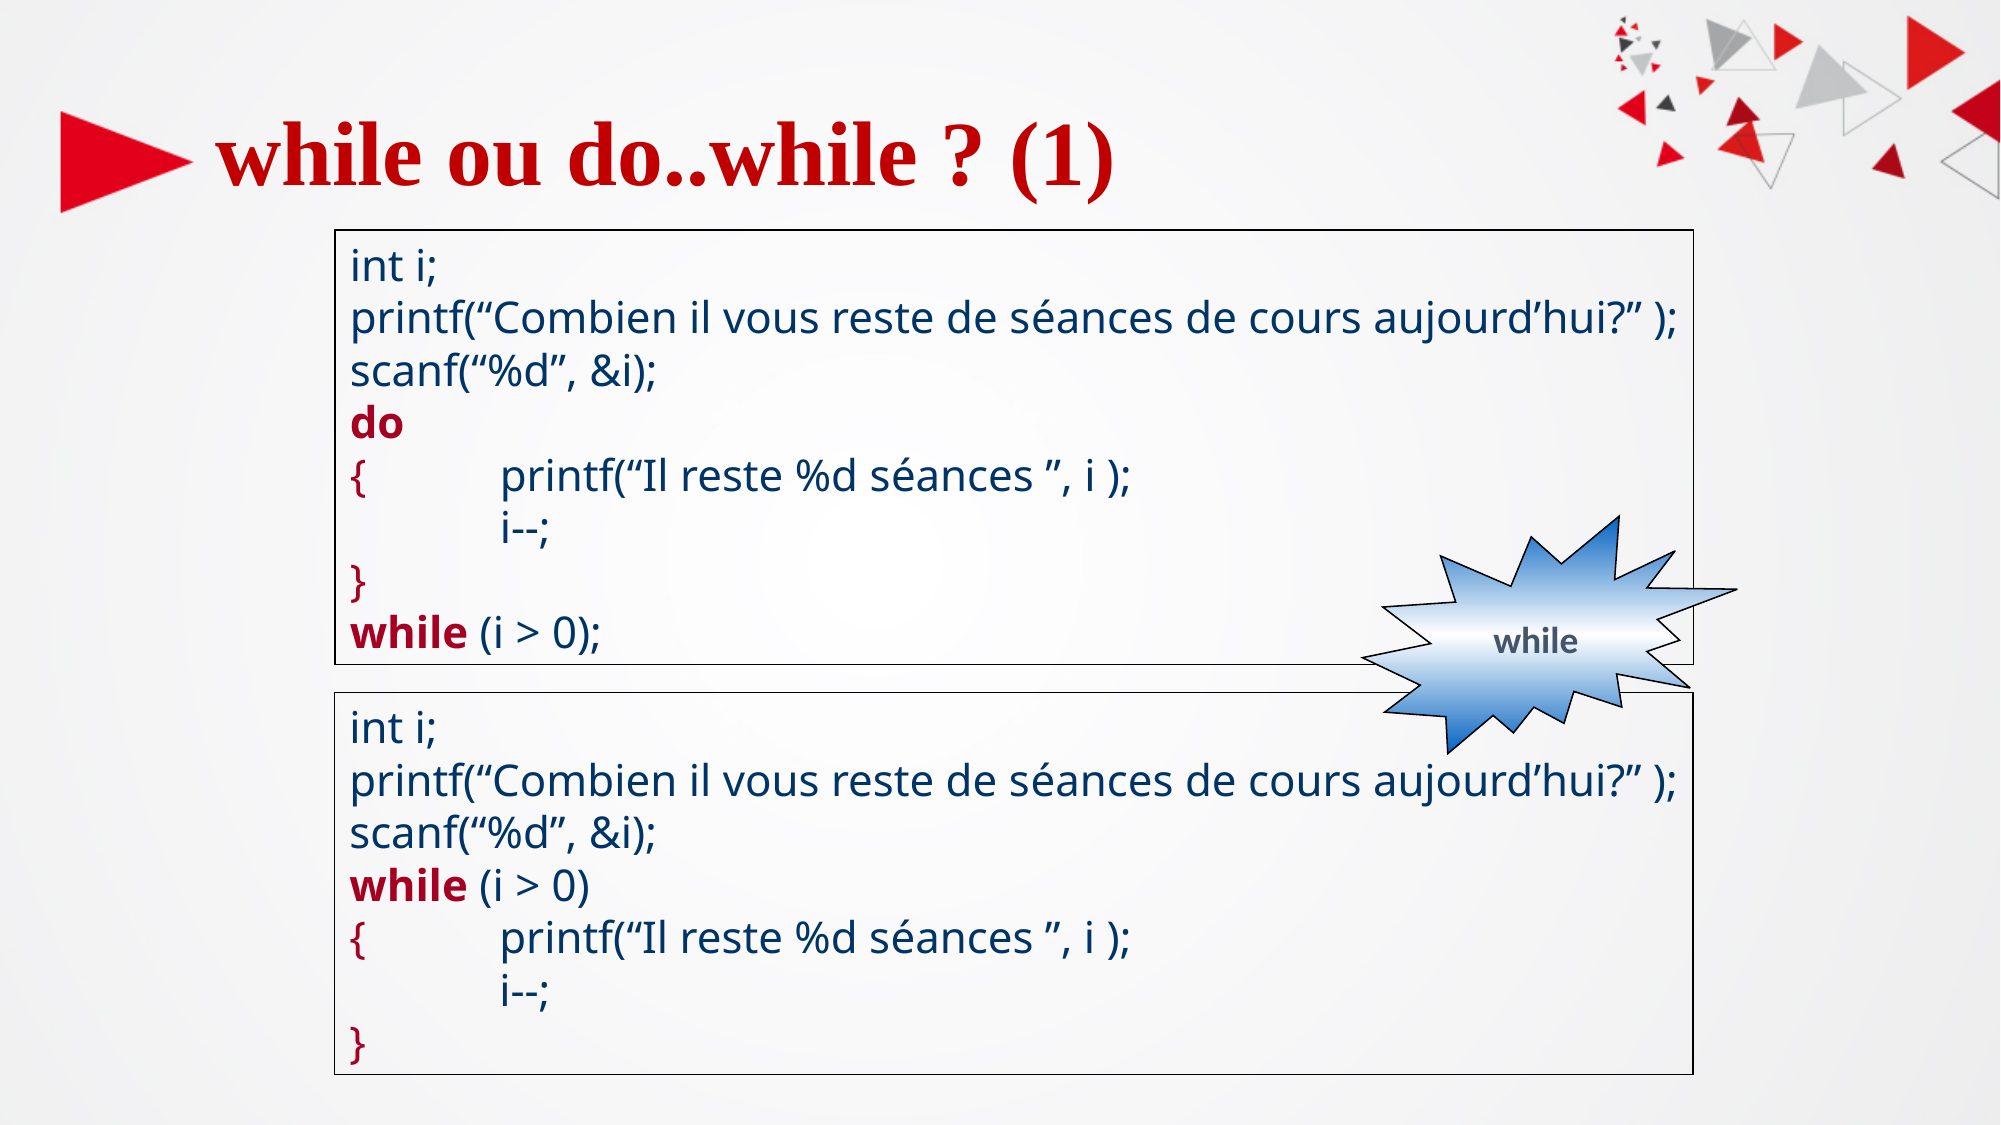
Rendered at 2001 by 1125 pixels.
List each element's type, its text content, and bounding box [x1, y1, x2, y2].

picture [0, 0, 2001, 1125]
slide_number [1412, 1042, 1863, 1103]
title while ou do..while ? (1) [200, 62, 1550, 250]
text_box int i; printf(“Combien il vous reste de séances de cours aujourd’hui?” ); scanf(“%d”, &i); do { printf(“Il reste %d séances ”, i ); i--; } while (i > 0); [335, 230, 1694, 665]
text_box while [1362, 516, 1738, 754]
text_box int i; printf(“Combien il vous reste de séances de cours aujourd’hui?” ); scanf(“%d”, &i); while (i > 0) { printf(“Il reste %d séances ”, i ); i--; } [334, 692, 1693, 1075]
